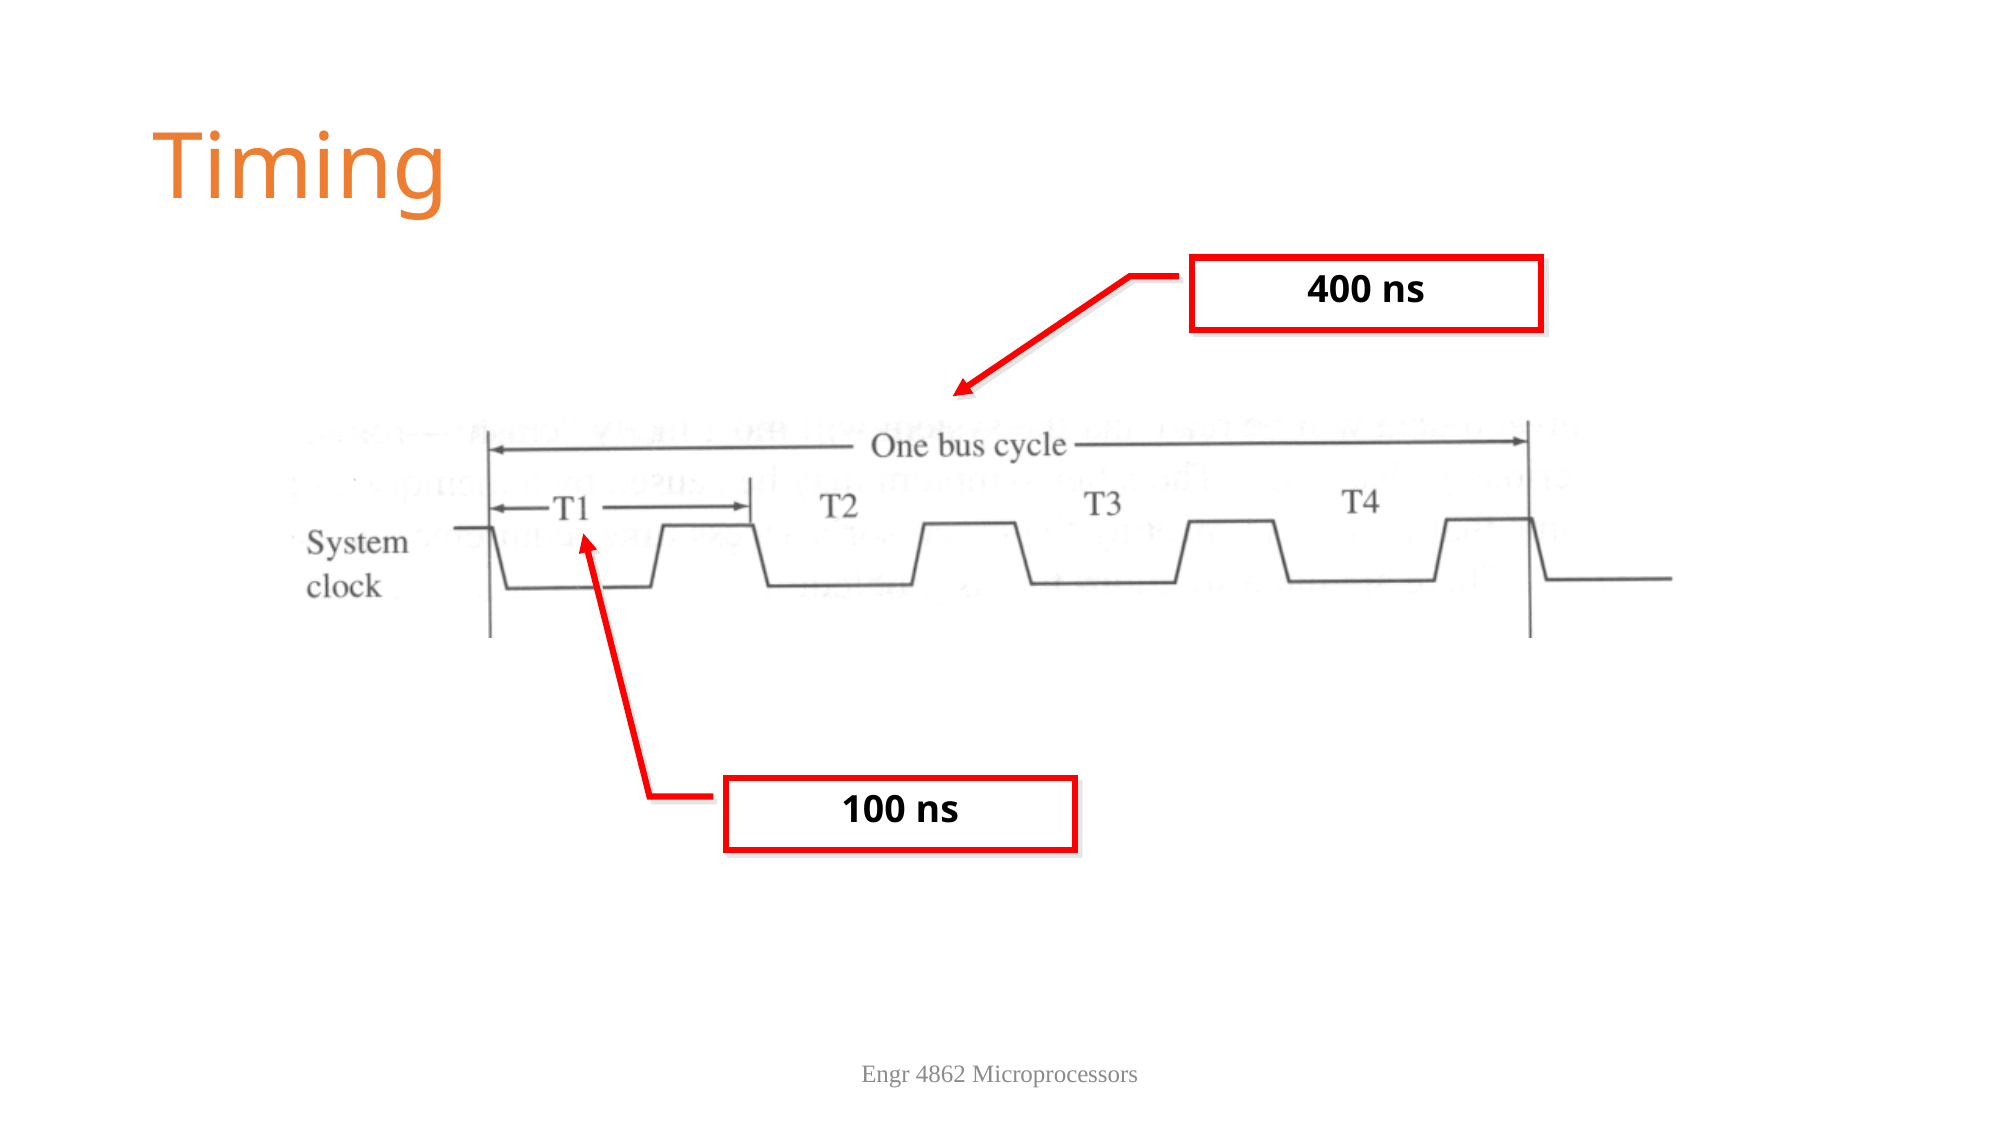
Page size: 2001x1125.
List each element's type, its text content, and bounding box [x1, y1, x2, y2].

footer Engr 4862 Microprocessors [662, 1042, 1338, 1103]
title Timing [137, 59, 1863, 278]
text_box 400 ns [1191, 257, 1541, 330]
text_box 100 ns [725, 777, 1075, 850]
text_box 400 ns [952, 276, 1180, 397]
picture [290, 418, 1710, 638]
